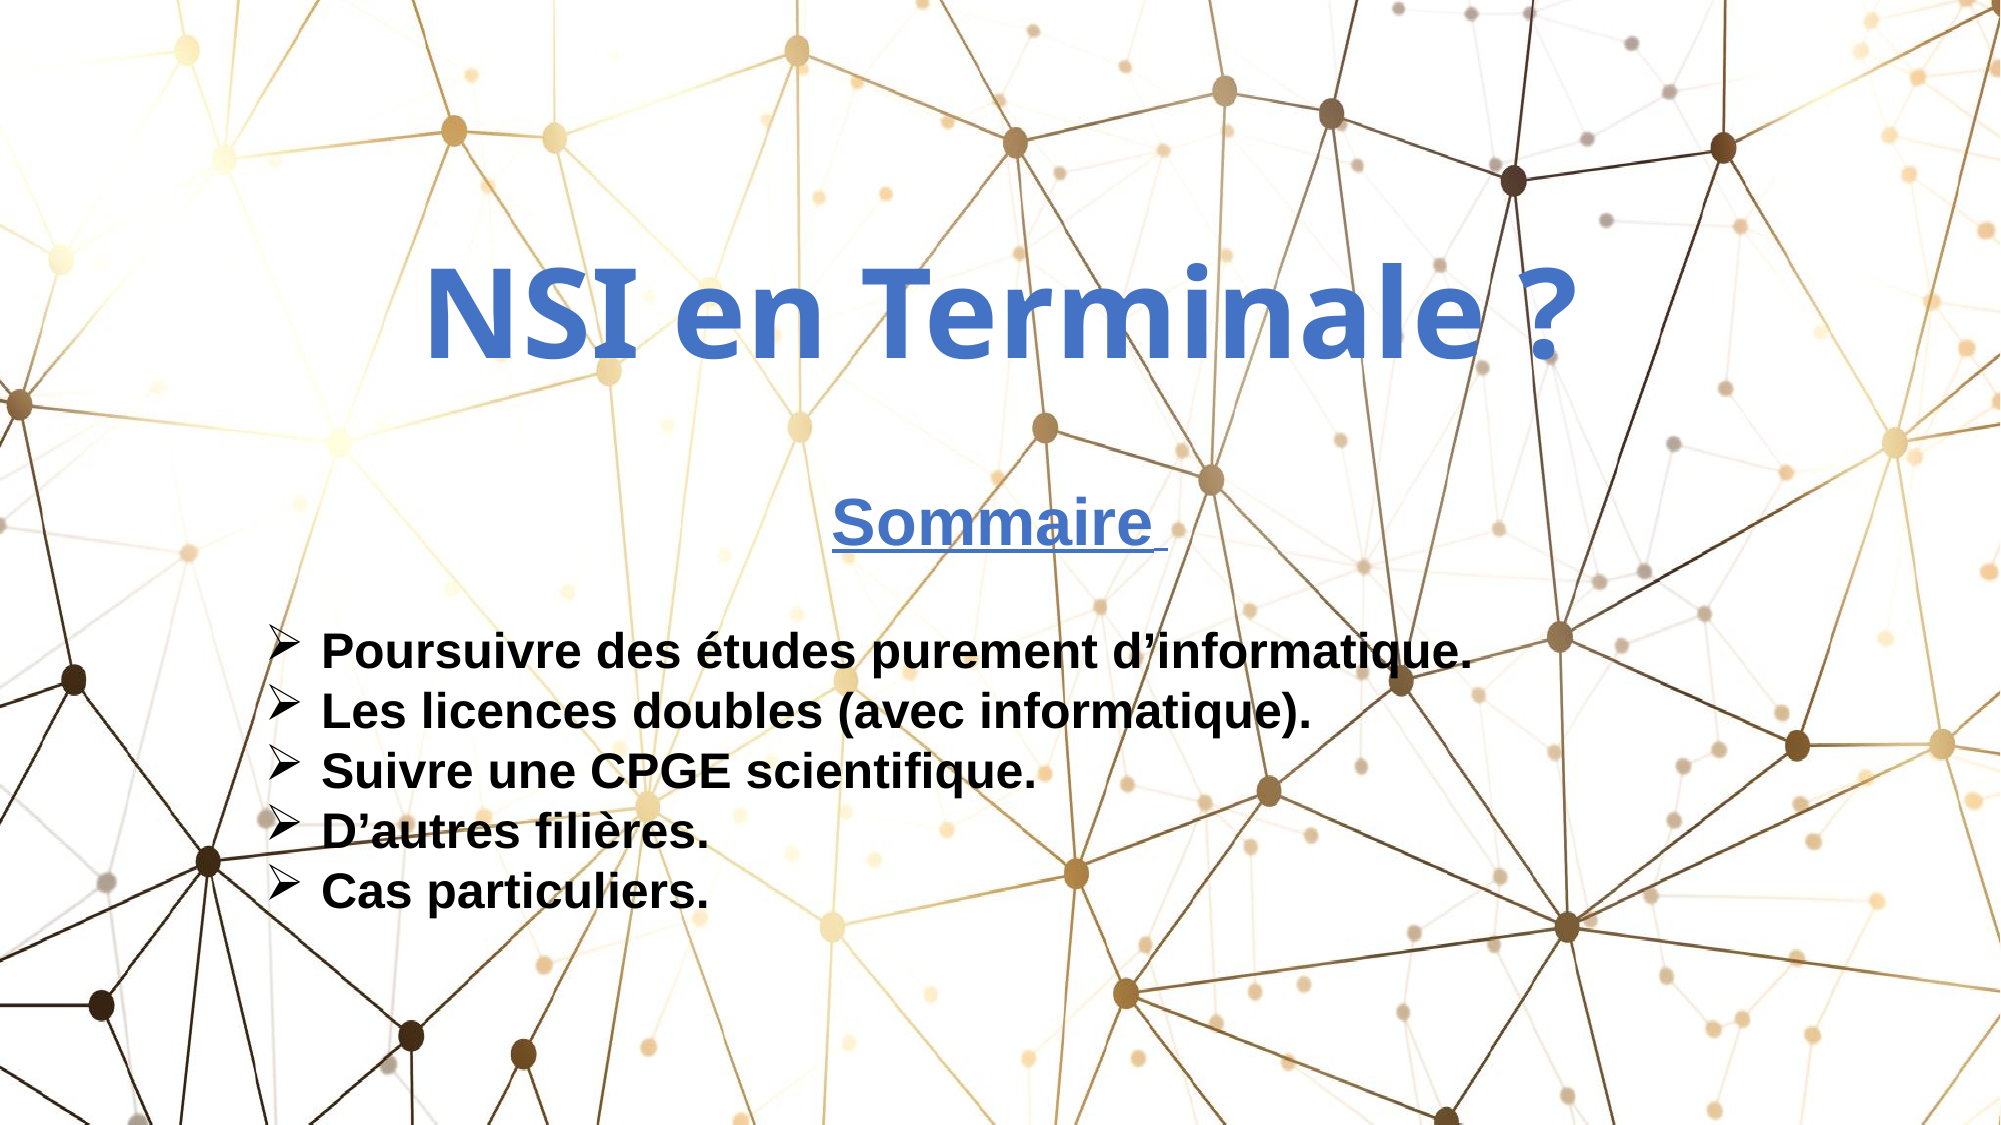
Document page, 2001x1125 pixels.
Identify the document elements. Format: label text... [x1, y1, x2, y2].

picture [0, 0, 2001, 1125]
title NSI en Terminale ? [249, 184, 1750, 394]
subtitle Sommaire Poursuivre des études purement d’informatique. Les licences doubles (avec informatique). Suivre une CPGE scientifique. D’autres filières. Cas particuliers. [249, 471, 1750, 1017]
